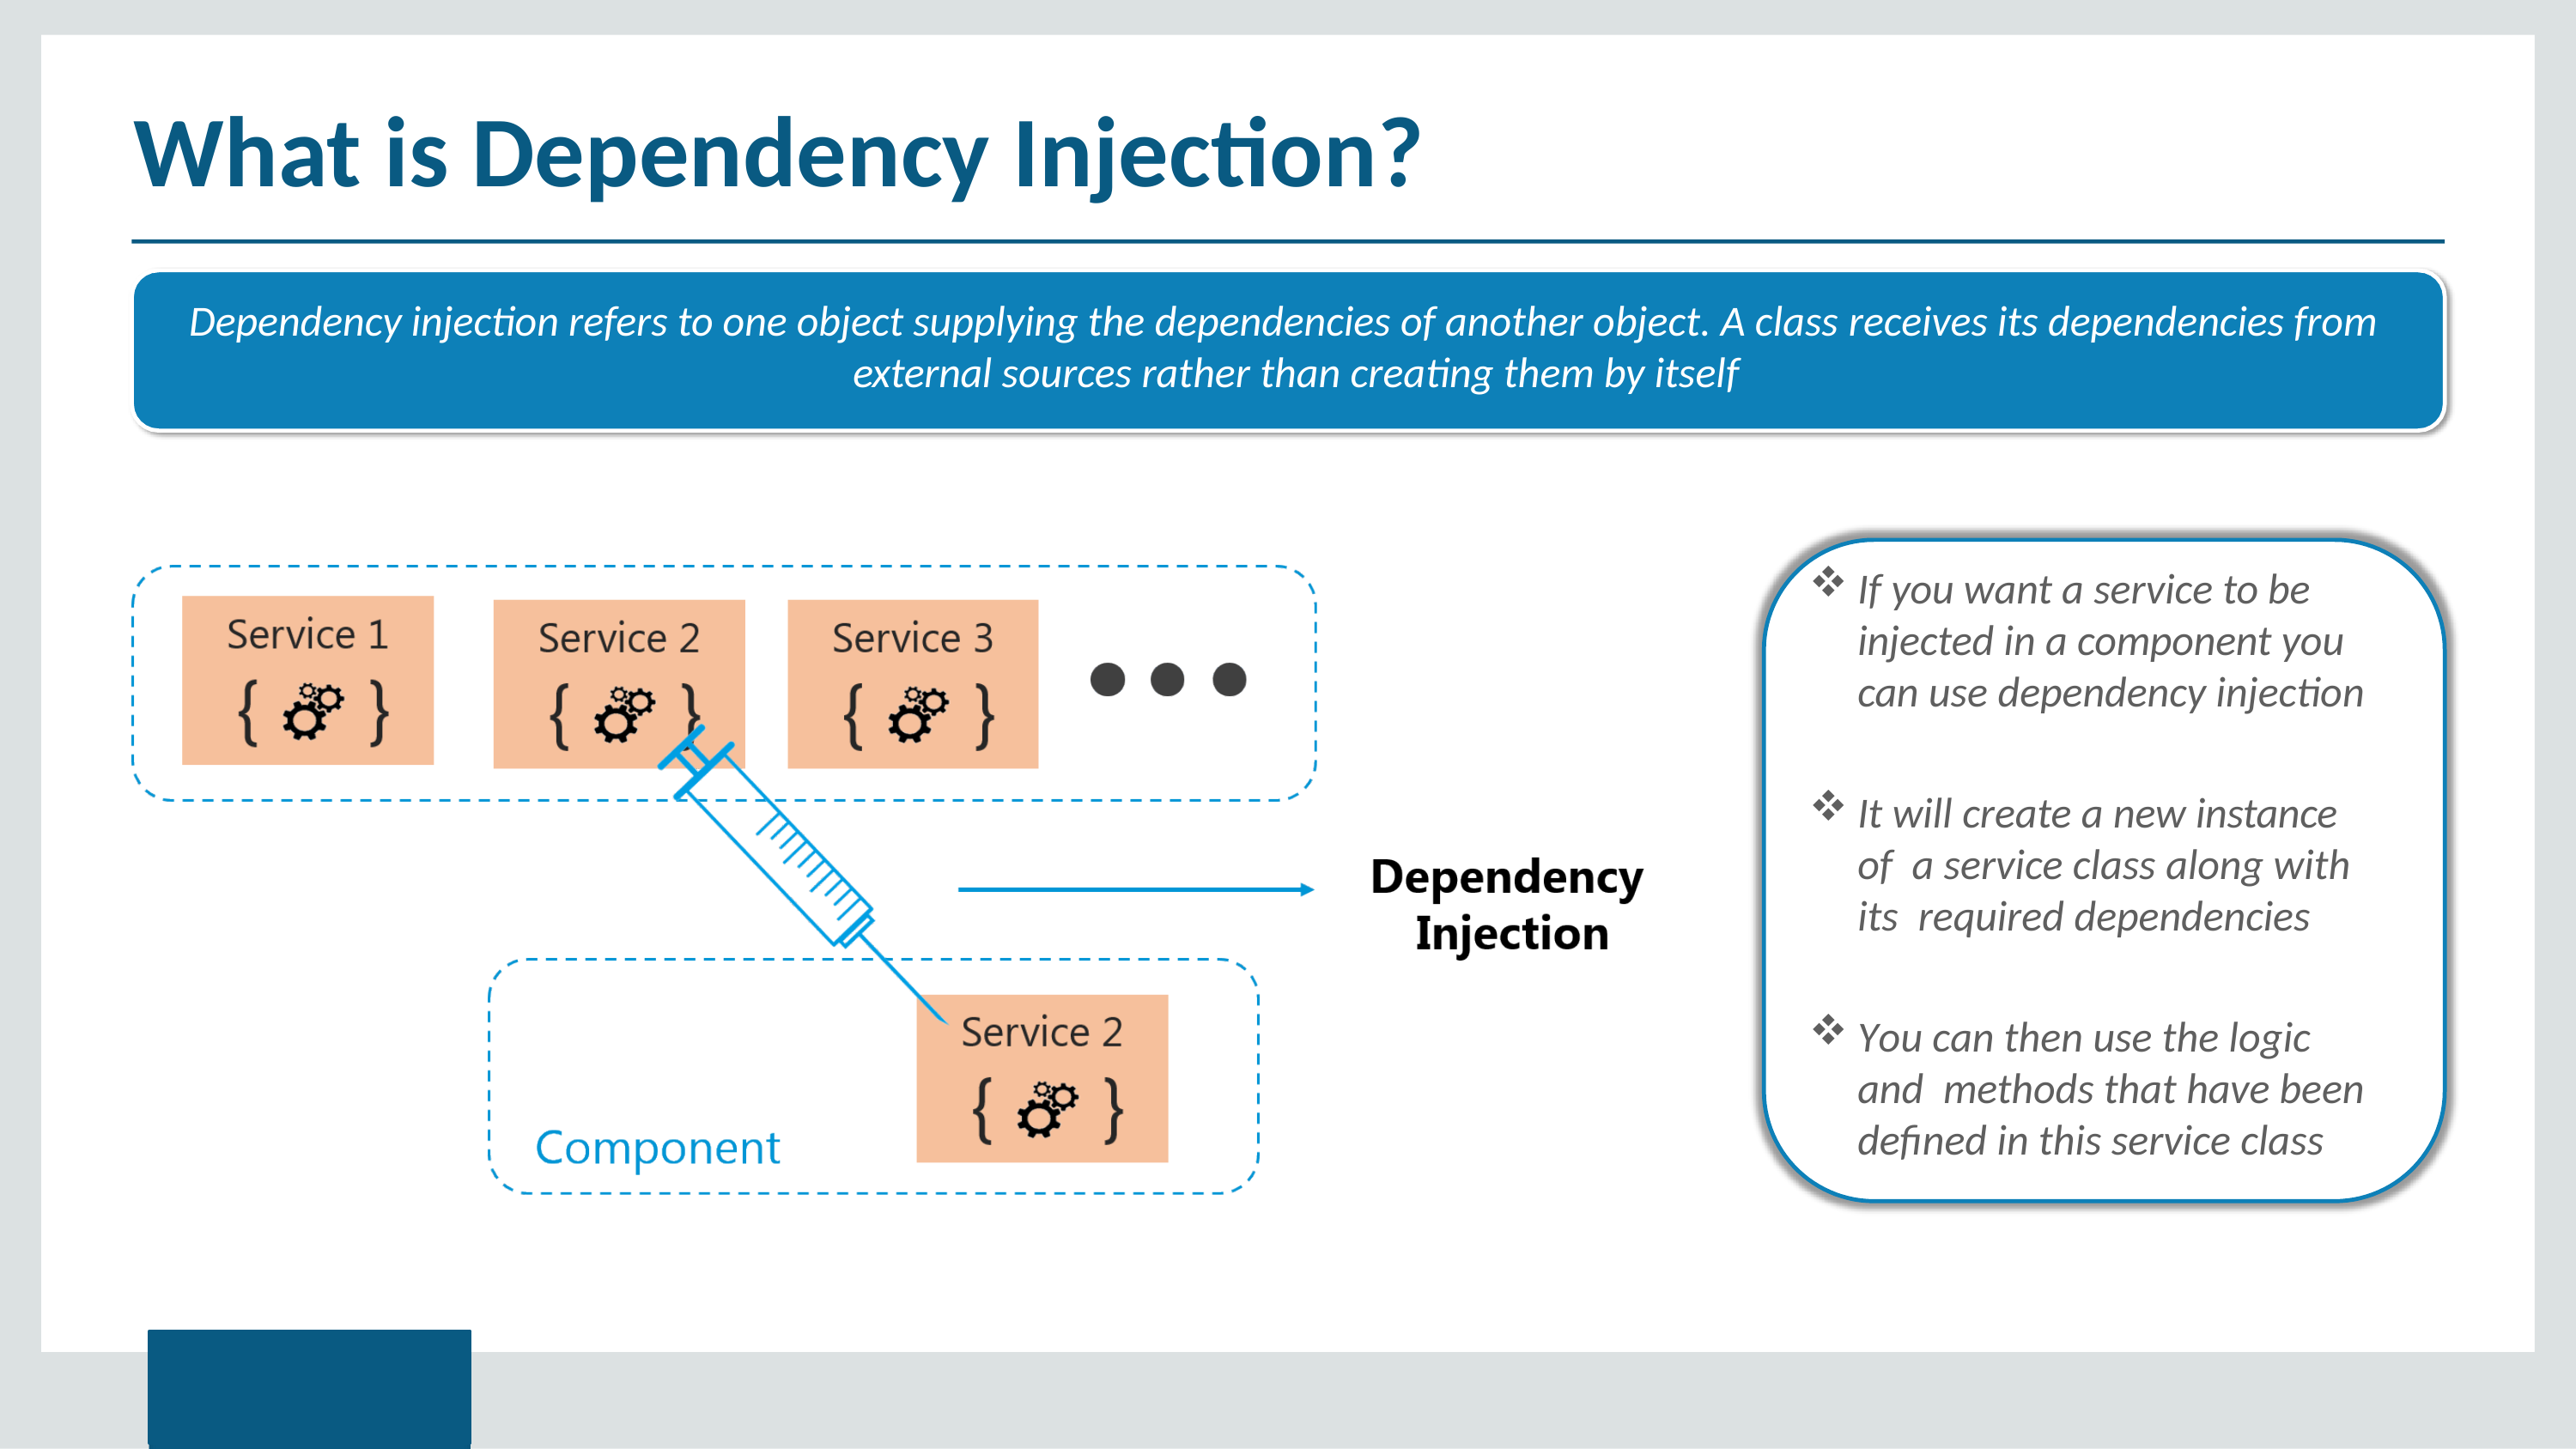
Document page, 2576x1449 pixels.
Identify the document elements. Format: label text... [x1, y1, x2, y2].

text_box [128, 267, 2457, 442]
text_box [147, 1329, 472, 1446]
title What is Dependency Injection? [131, 84, 1425, 267]
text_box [1747, 524, 2460, 1216]
picture [131, 565, 1644, 1197]
